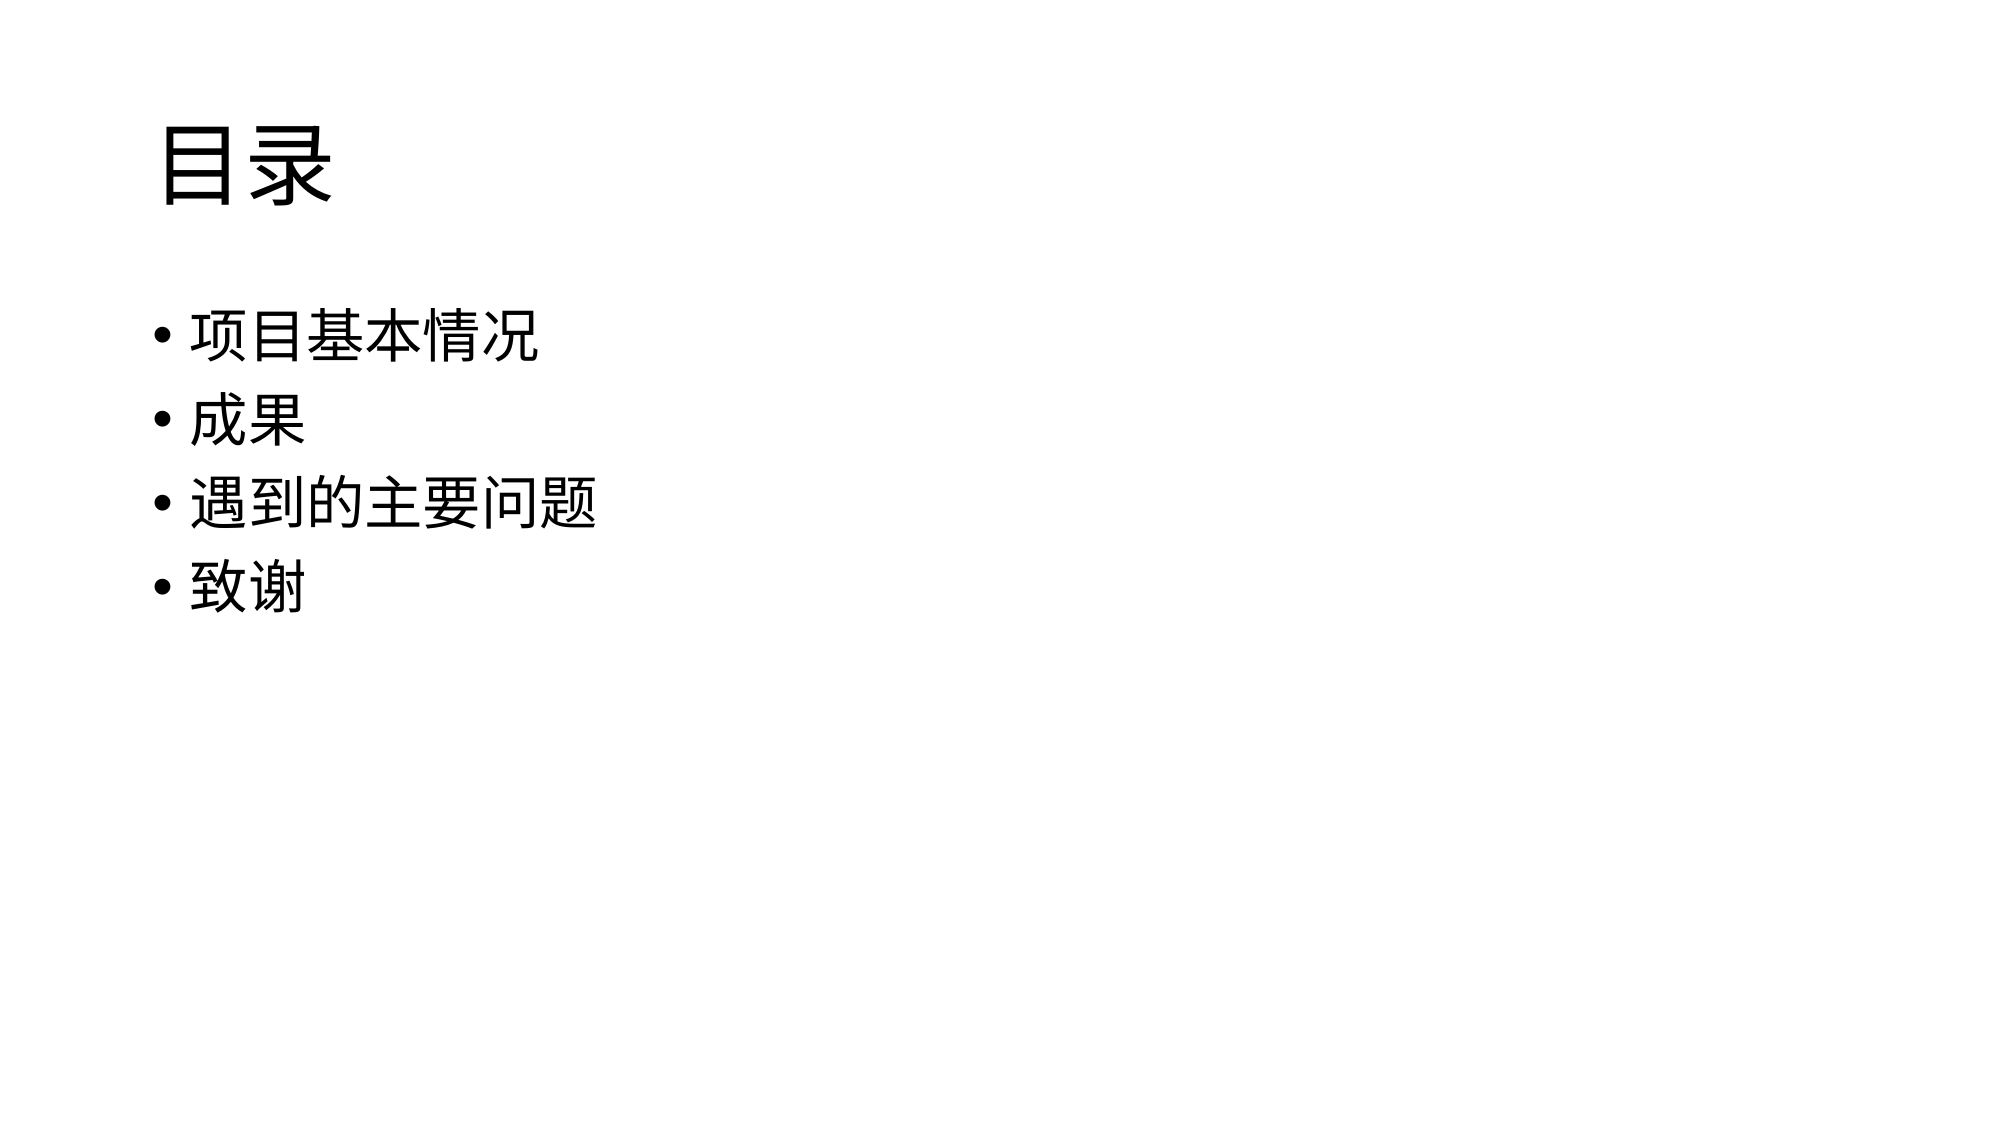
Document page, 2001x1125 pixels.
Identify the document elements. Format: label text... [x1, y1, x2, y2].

list 项目基本情况 成果 遇到的主要问题 致谢 [137, 299, 1863, 1014]
title 目录 [137, 59, 1863, 278]
